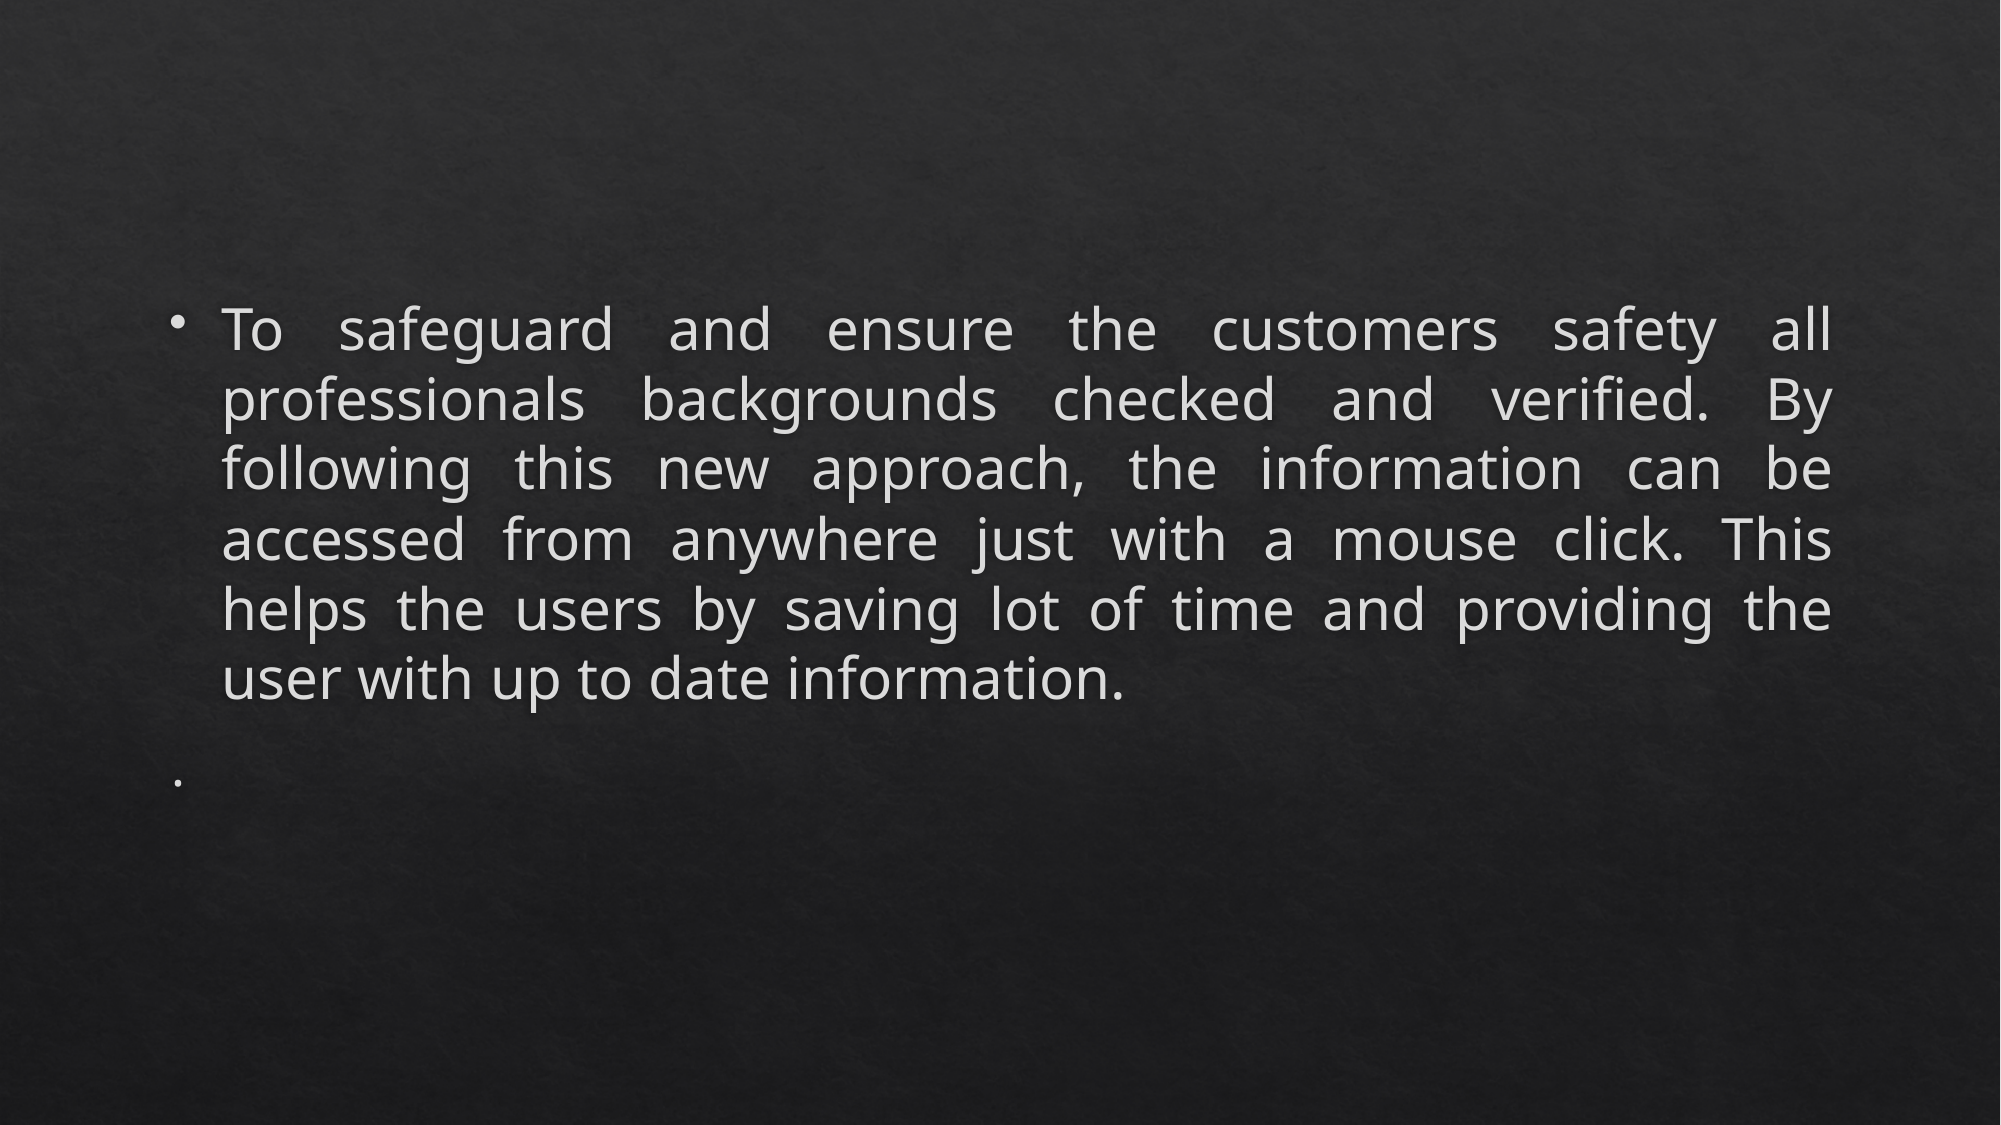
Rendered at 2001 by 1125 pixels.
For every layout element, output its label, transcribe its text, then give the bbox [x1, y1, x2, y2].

list To safeguard and ensure the customers safety all professionals backgrounds checked and verified. By following this new approach, the information can be accessed from anywhere just with a mouse click. This helps the users by saving lot of time and providing the user with up to date information. . [149, 284, 1849, 950]
